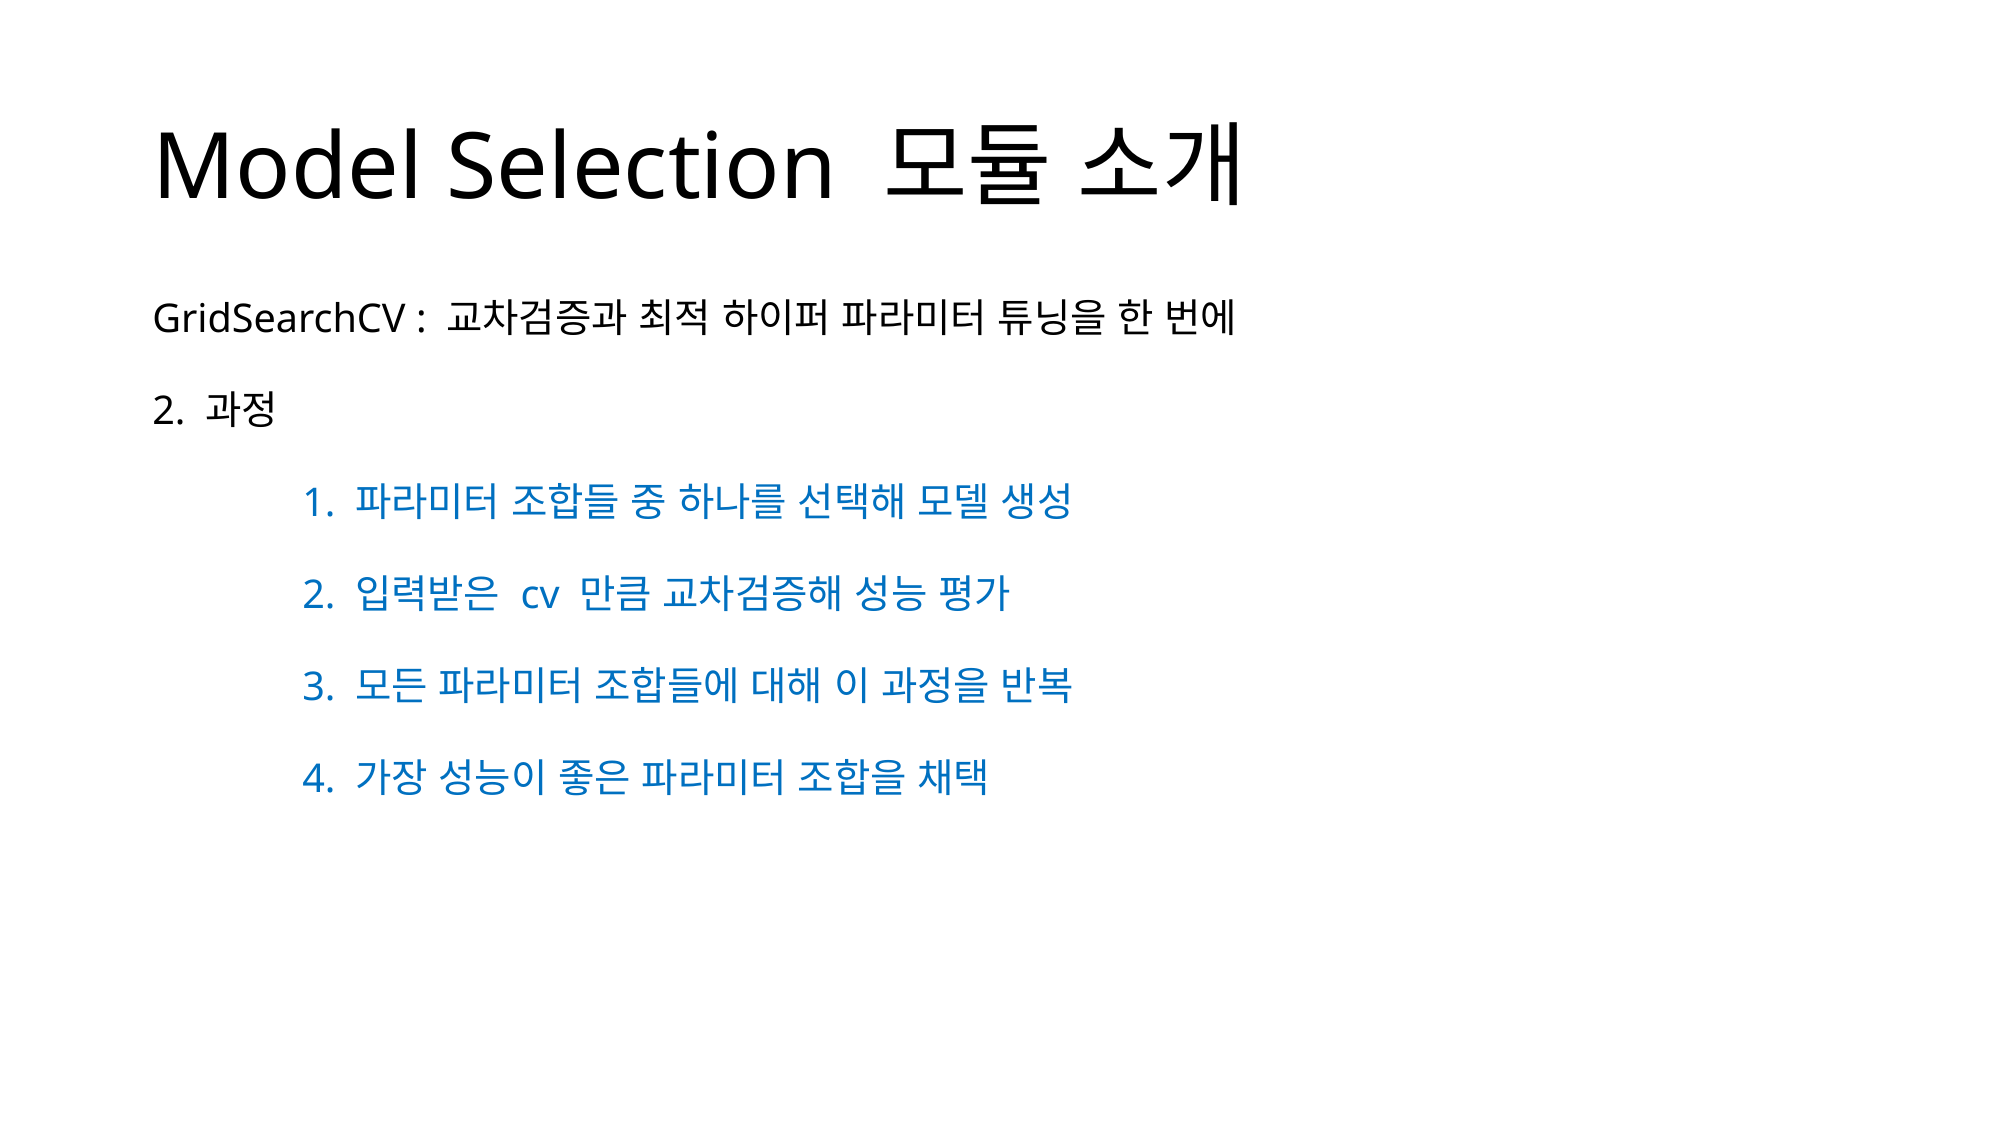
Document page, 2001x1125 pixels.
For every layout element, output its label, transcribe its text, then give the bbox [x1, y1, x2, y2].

list GridSearchCV : 교차검증과 최적 하이퍼 파라미터 튜닝을 한 번에 2. 과정 1. 파라미터 조합들 중 하나를 선택해 모델 생성 2. 입력받은 cv 만큼 교차검증해 성능 평가 3. 모든 파라미터 조합들에 대해 이 과정을 반복 4. 가장 성능이 좋은 파라미터 조합을 채택 [137, 261, 1897, 1029]
title Model Selection 모듈 소개 [137, 59, 1863, 261]
